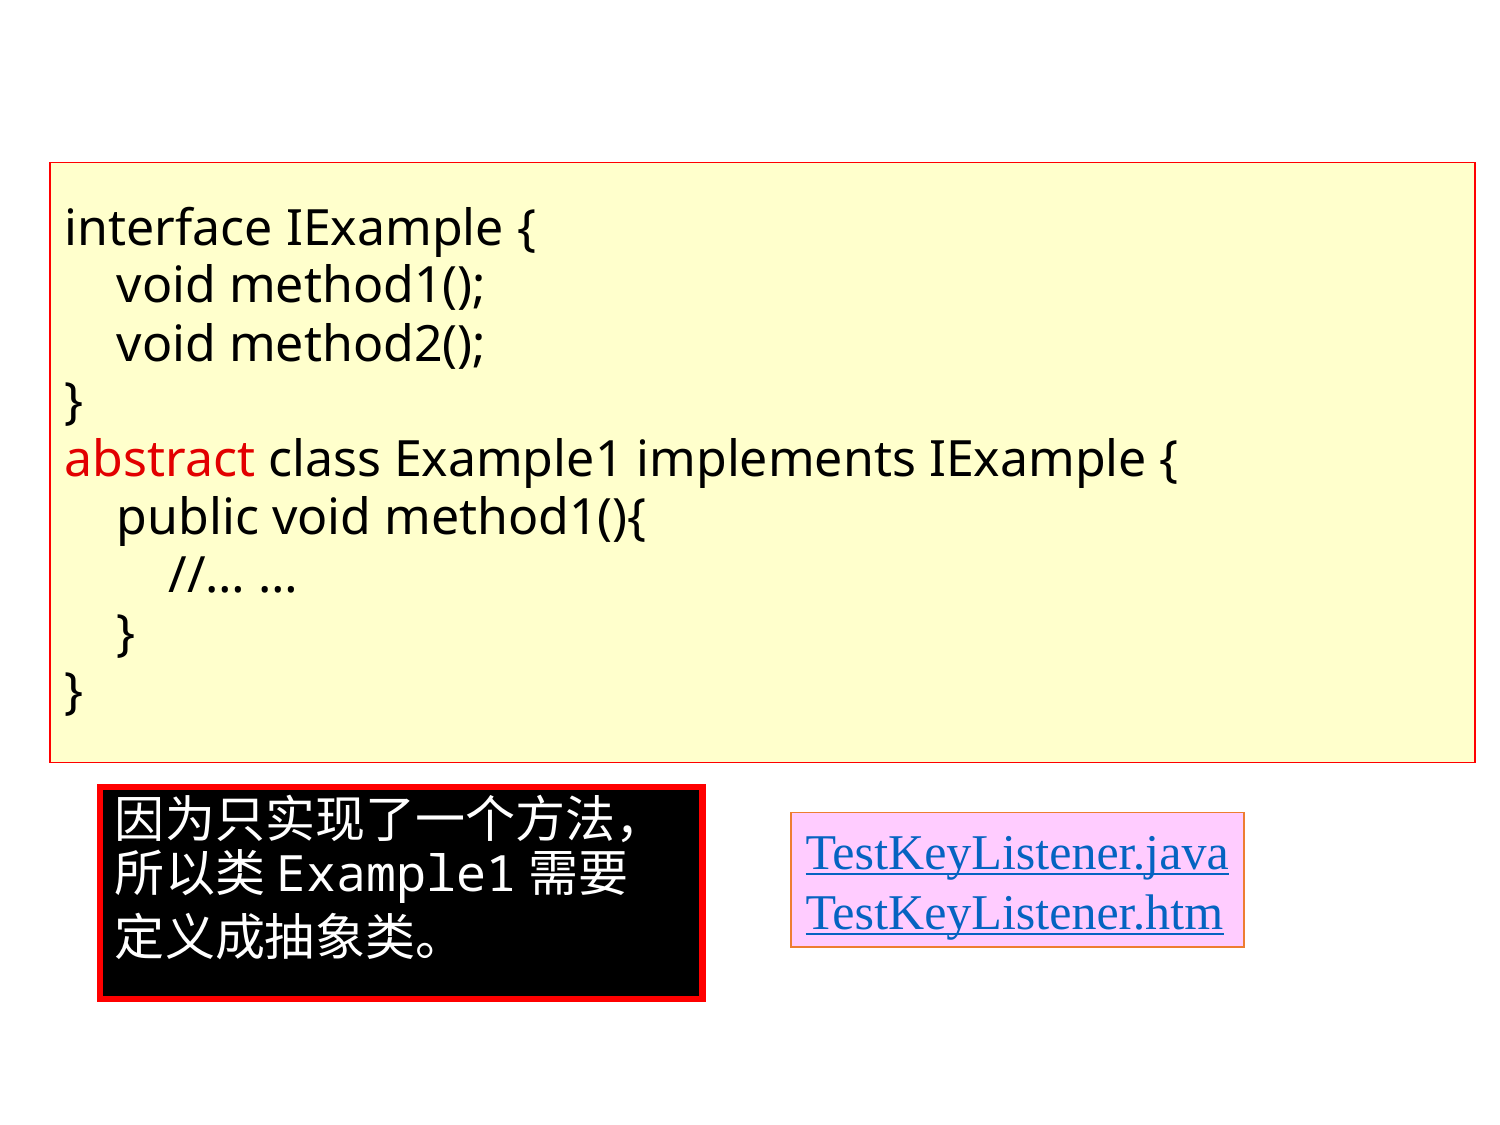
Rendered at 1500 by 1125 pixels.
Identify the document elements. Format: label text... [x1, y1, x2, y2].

text_box 因为只实现了一个方法，所以类Example1需要 定义成抽象类。 [100, 786, 703, 1000]
text_box TestKeyListener.java TestKeyListener.htm [790, 812, 1245, 948]
text_box interface IExample { void method1(); void method2(); } abstract class Example1 implements IExample { public void method1(){ //… … } } [49, 162, 1475, 763]
